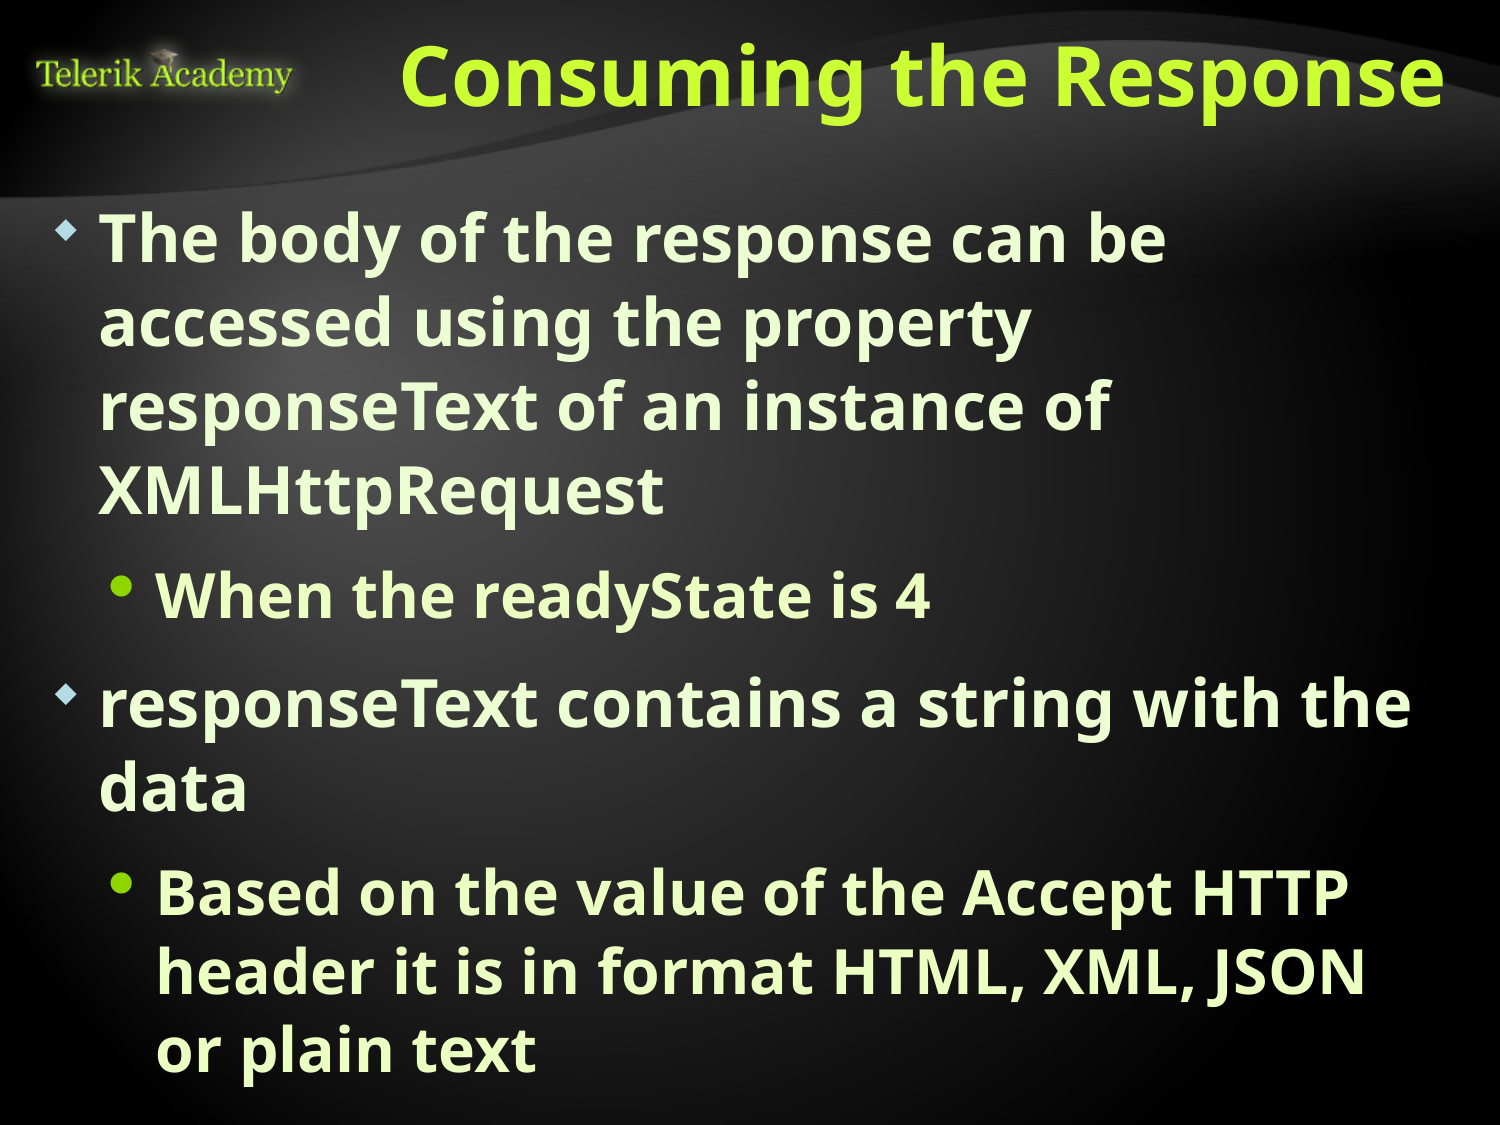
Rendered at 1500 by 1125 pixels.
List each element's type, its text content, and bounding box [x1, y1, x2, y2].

picture [0, 0, 1500, 1125]
title Consuming the Response [300, 12, 1463, 150]
list The body of the response can be accessed using the property responseText of an instance of XMLHttpRequest When the readyState is 4 responseText contains a string with the data Based on the value of the Accept HTTP header it is in format HTML, XML, JSON or plain text [37, 184, 1463, 1100]
